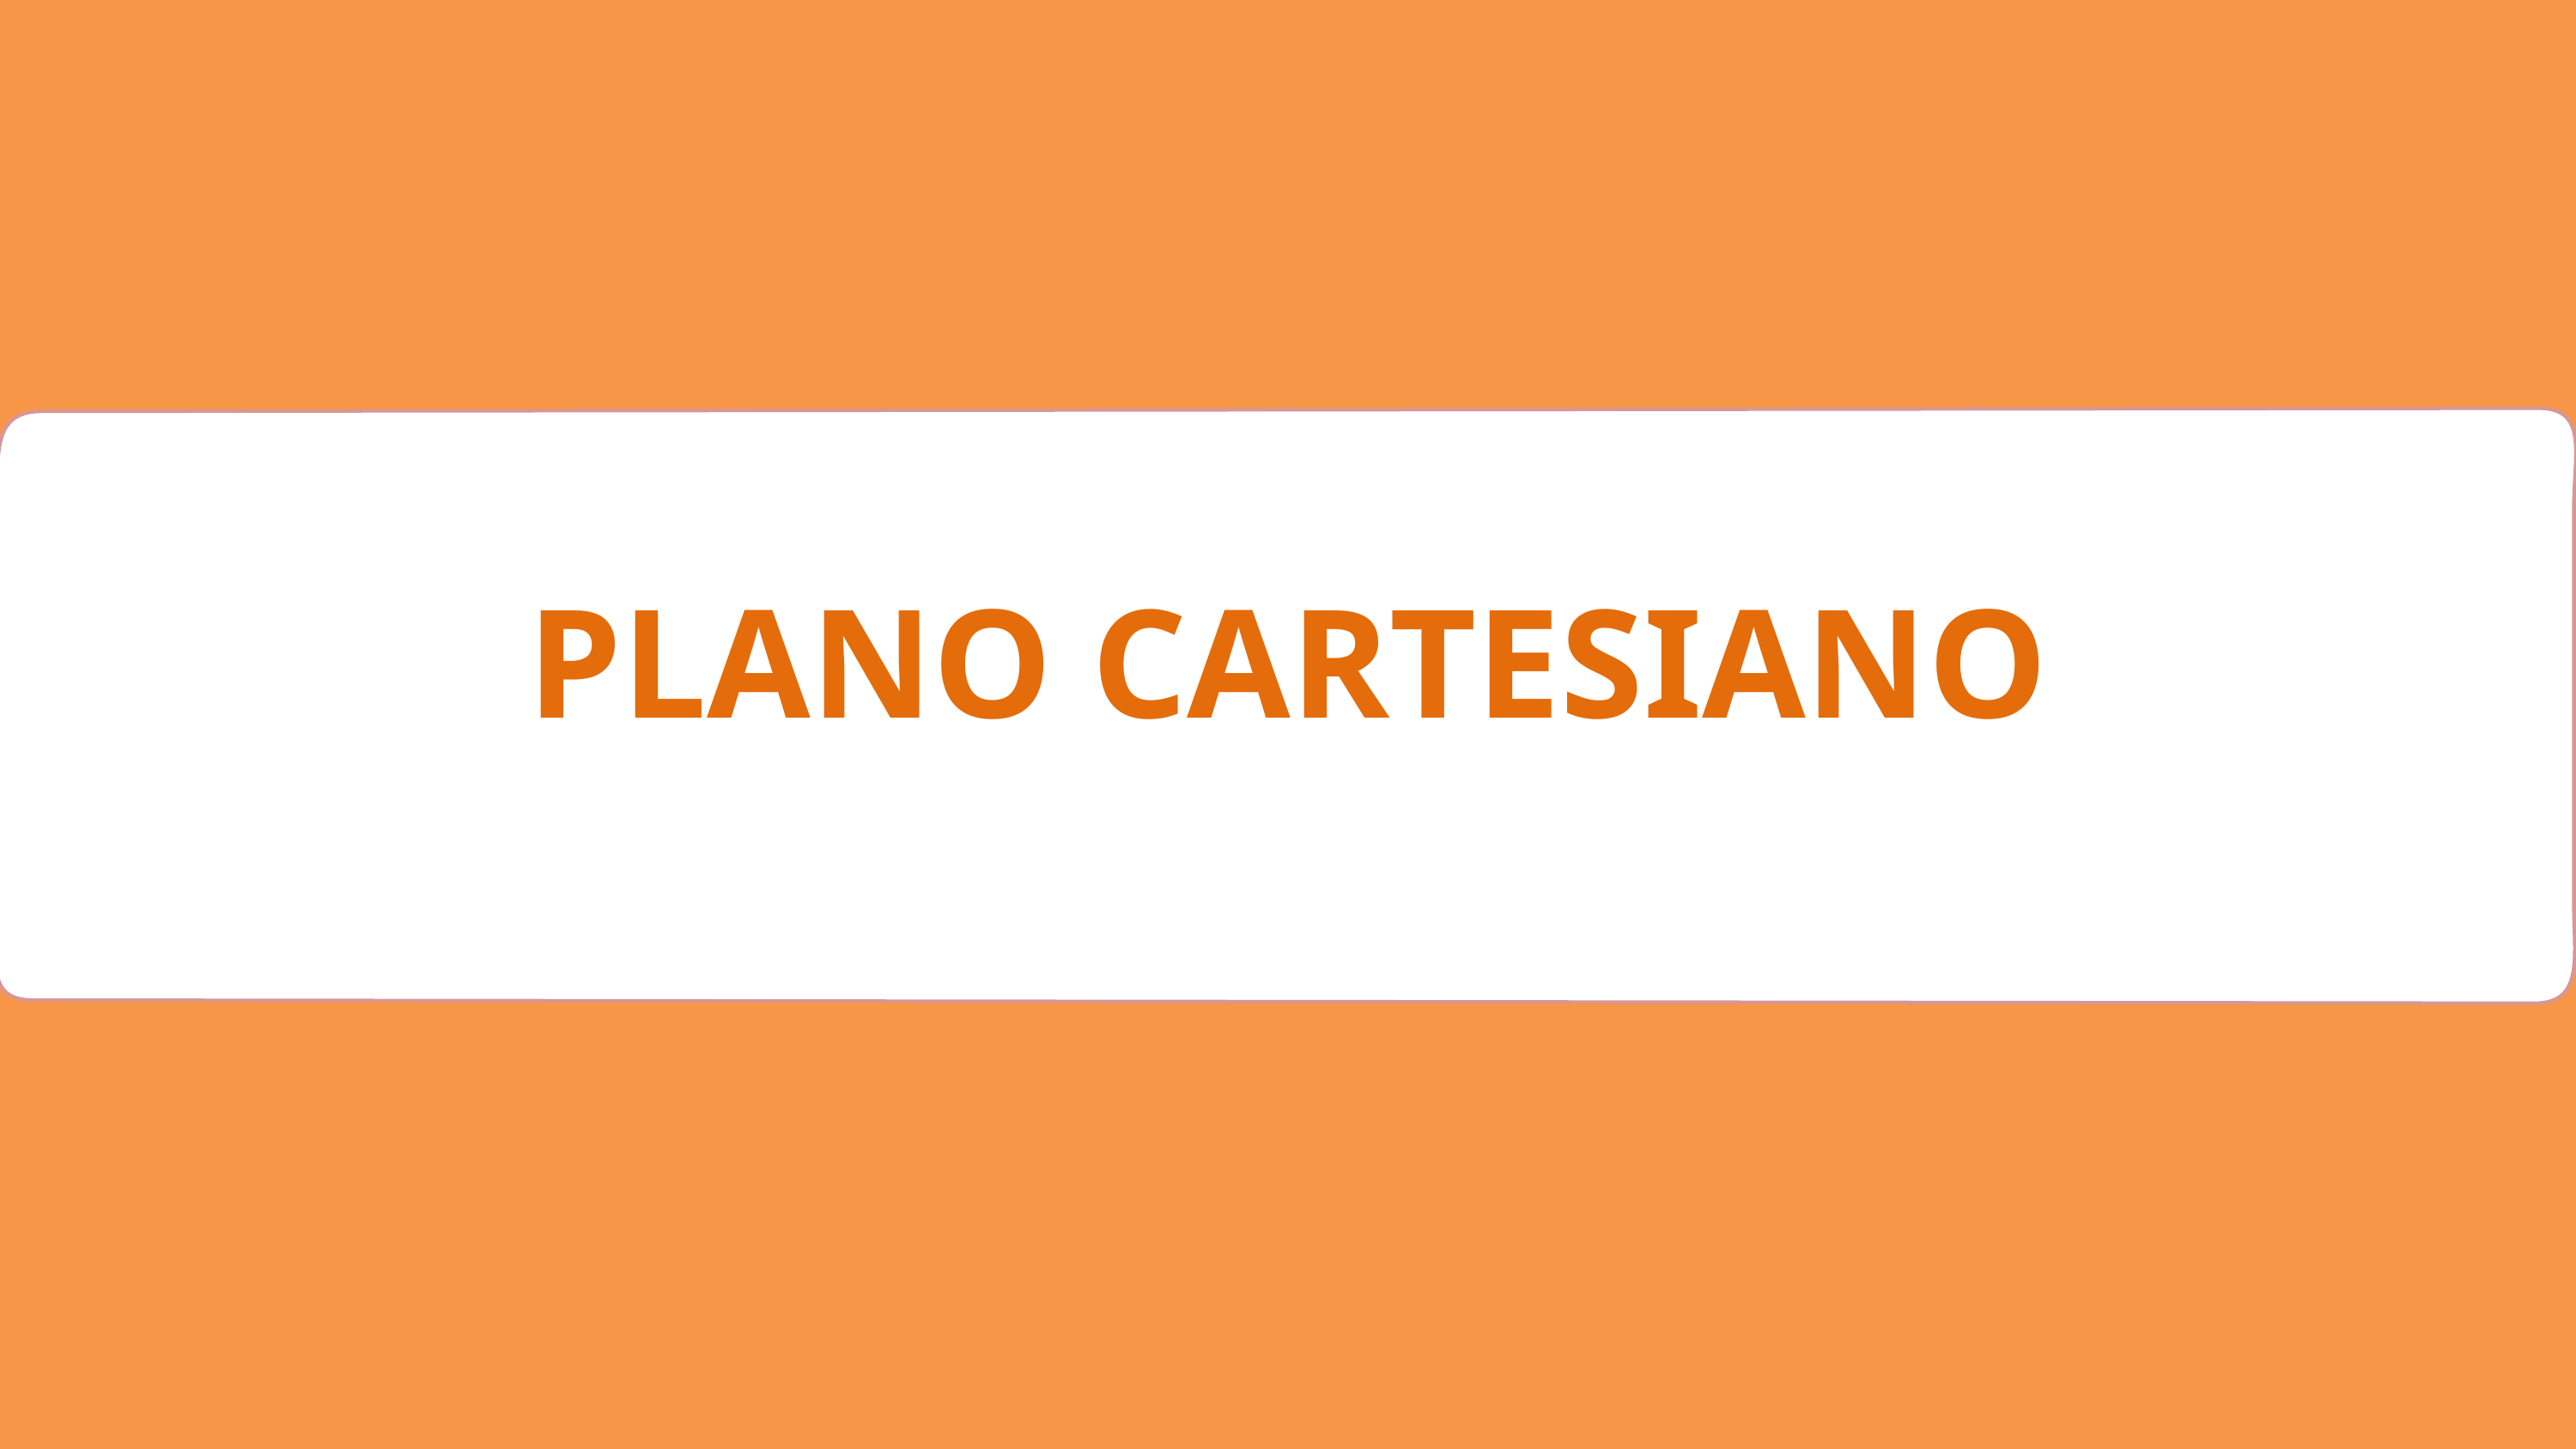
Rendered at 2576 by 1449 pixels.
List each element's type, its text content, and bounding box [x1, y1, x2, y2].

text_box [0, 749, 2576, 1005]
text_box PLANO CARTESIANO [0, 585, 2576, 749]
text_box [0, 406, 2576, 585]
